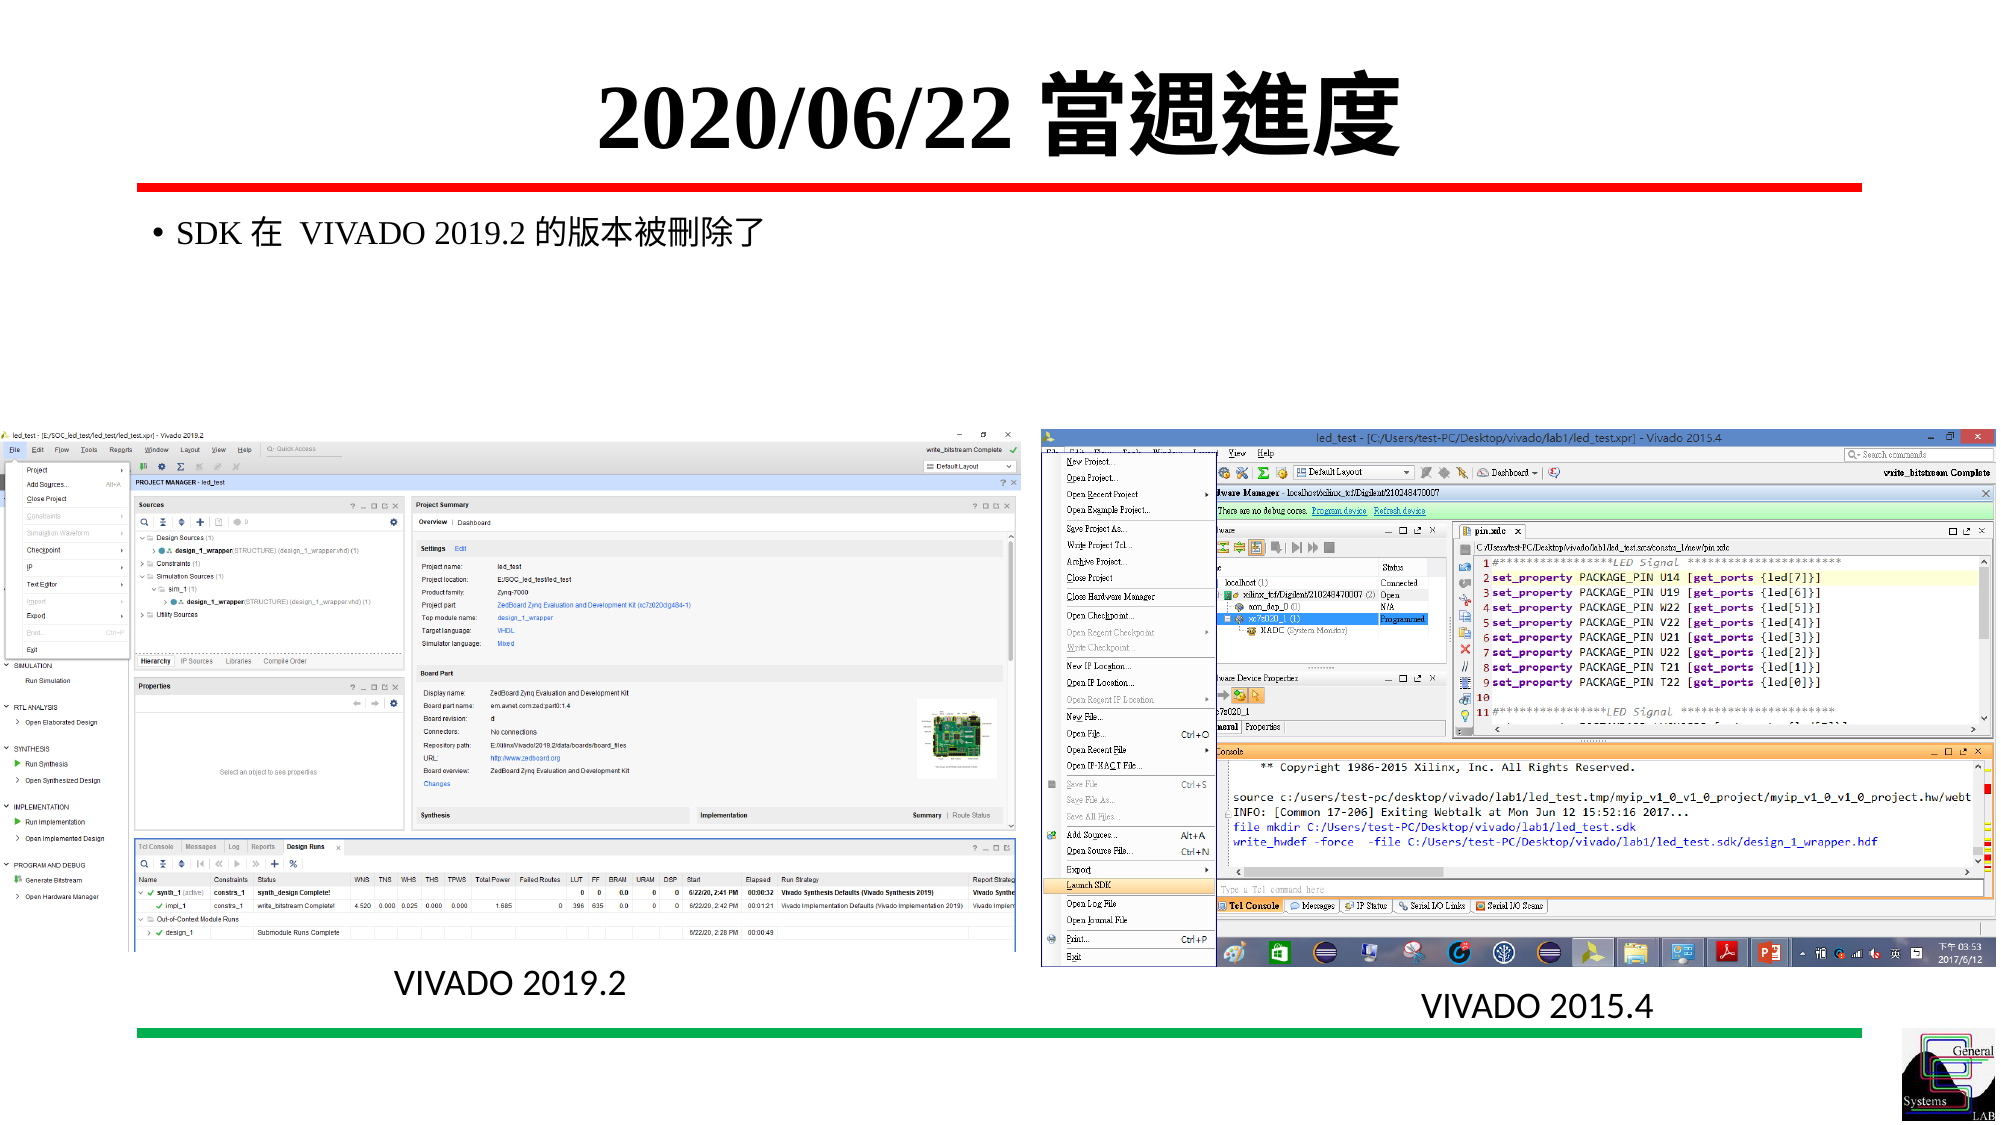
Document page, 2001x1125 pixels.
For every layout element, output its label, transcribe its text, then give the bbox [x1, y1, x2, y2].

picture [1041, 429, 1996, 967]
list SDK在 VIVADO 2019.2的版本被刪除了 [137, 208, 1863, 1035]
title 2020/06/22當週進度 [137, 59, 1863, 178]
text_box VIVADO 2019.2 [379, 952, 642, 1011]
text_box VIVADO 2015.4 [1406, 974, 1669, 1034]
picture [1902, 1028, 1995, 1121]
picture [0, 429, 1021, 952]
